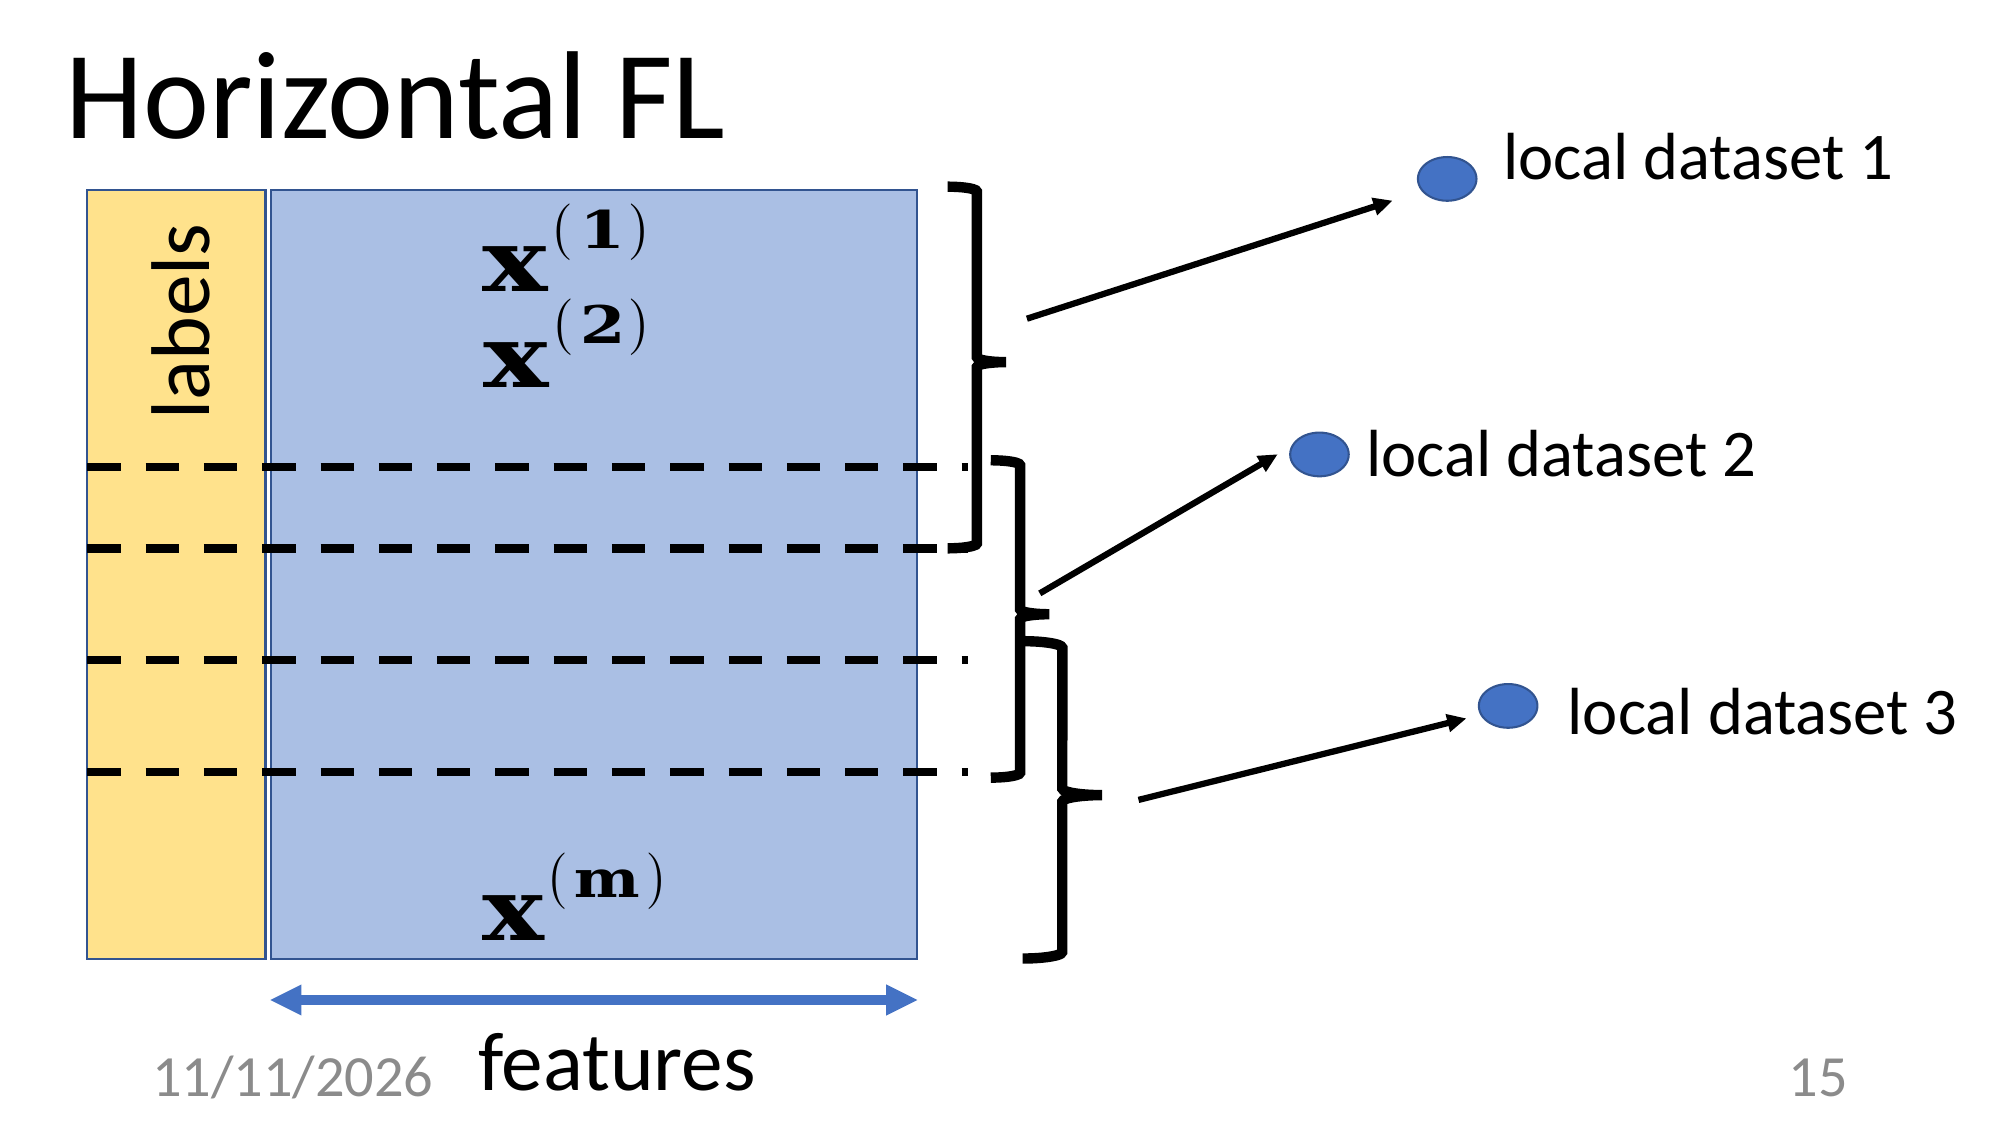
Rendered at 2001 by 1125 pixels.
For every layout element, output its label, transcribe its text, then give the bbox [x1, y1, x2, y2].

text_box local dataset 1 [1488, 105, 1924, 201]
text_box [1289, 431, 1350, 478]
text_box features [463, 1001, 772, 1115]
slide_number 15 [1412, 1042, 1863, 1103]
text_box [1138, 718, 1467, 800]
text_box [1039, 454, 1278, 594]
text_box [1022, 640, 1102, 960]
text_box [270, 549, 918, 660]
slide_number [137, 1042, 588, 1103]
text_box [990, 459, 1050, 779]
text_box [270, 189, 918, 466]
text_box [270, 661, 918, 771]
text_box [270, 772, 918, 960]
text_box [1026, 200, 1393, 319]
text_box [1416, 155, 1478, 202]
text_box [270, 467, 918, 548]
text_box Horizontal FL [50, 5, 770, 171]
text_box local dataset 2 [1351, 402, 1787, 497]
text_box local dataset 3 [1552, 660, 1973, 755]
text_box labels [86, 189, 267, 960]
text_box [1477, 683, 1539, 729]
text_box [947, 186, 1007, 548]
